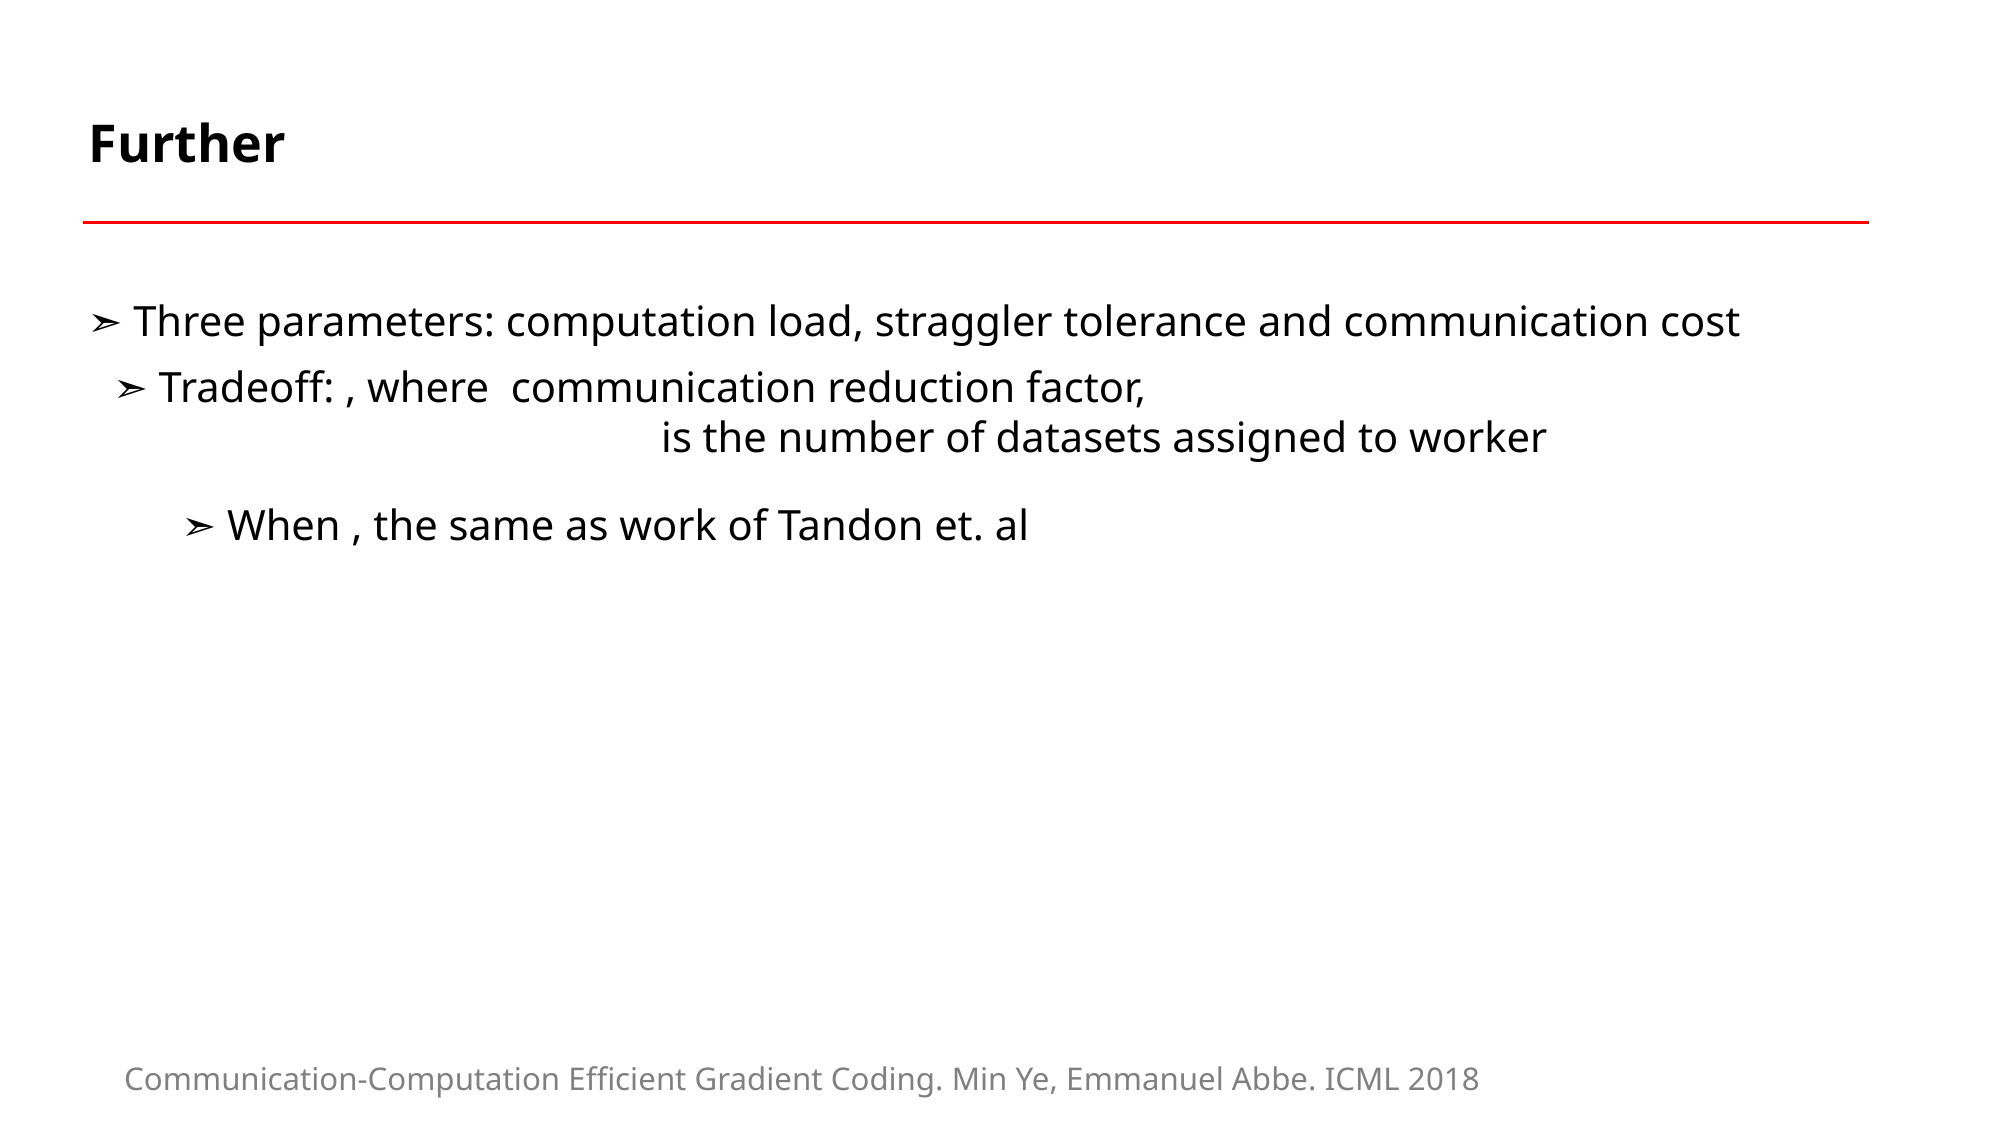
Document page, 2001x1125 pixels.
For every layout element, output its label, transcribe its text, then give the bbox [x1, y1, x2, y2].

text_box Further [73, 103, 301, 181]
text_box Communication-Computation Efficient Gradient Coding. Min Ye, Emmanuel Abbe. ICML 2018 [109, 1051, 1497, 1104]
text_box ➣ Three parameters: computation load, straggler tolerance and communication cost [72, 287, 1756, 353]
